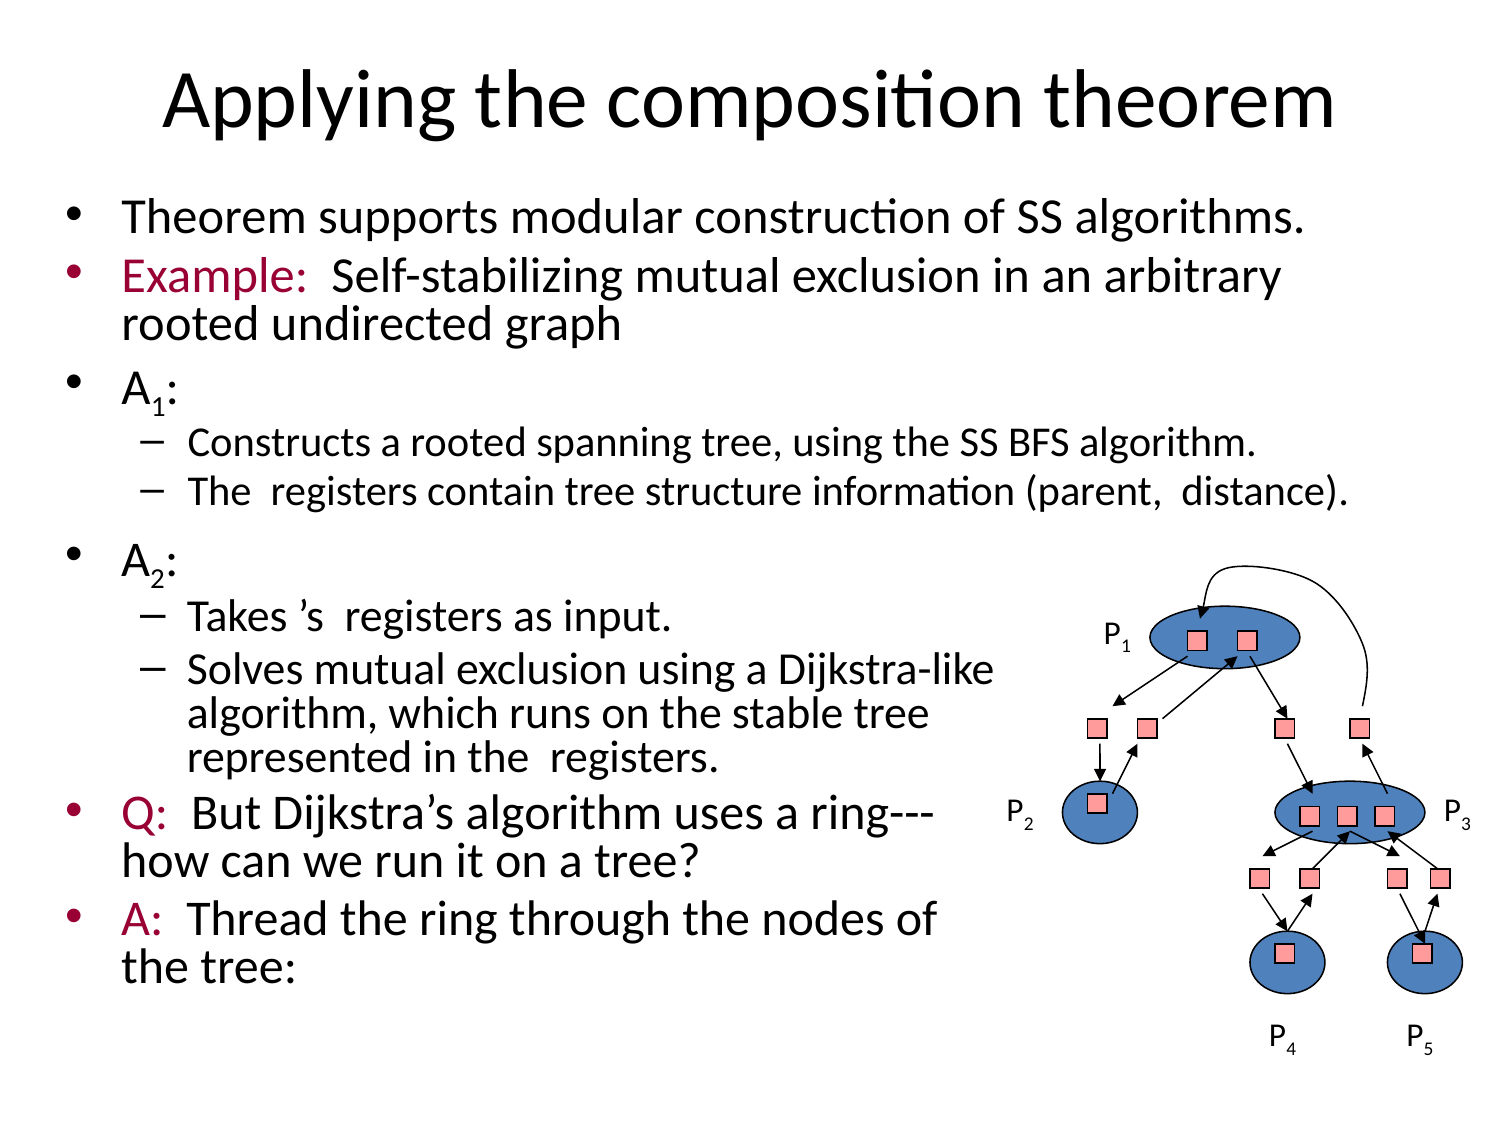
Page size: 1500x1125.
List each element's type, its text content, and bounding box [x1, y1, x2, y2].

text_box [987, 562, 1491, 1062]
title Applying the composition theorem [75, 0, 1425, 188]
